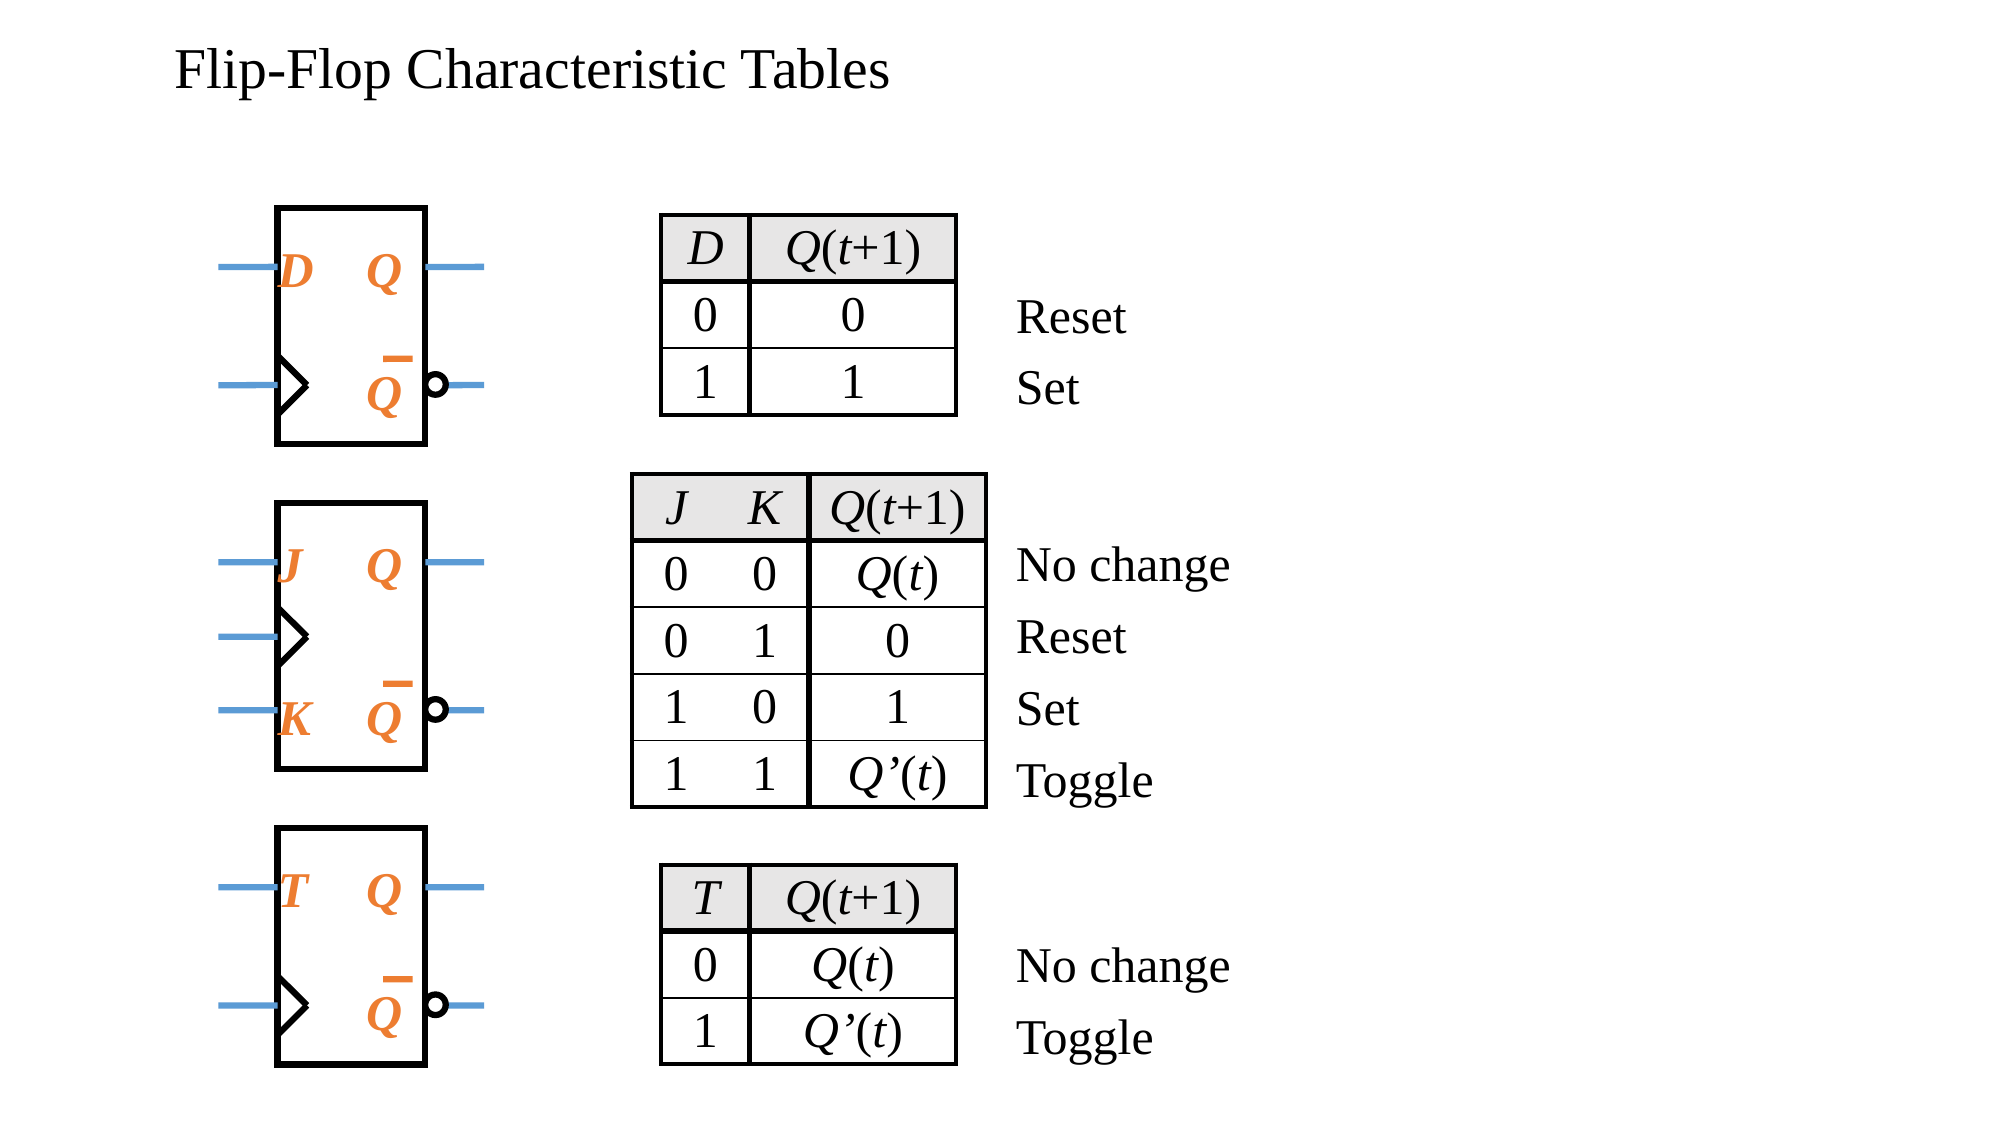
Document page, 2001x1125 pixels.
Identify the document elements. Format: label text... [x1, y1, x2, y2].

table_cell 1 [752, 349, 954, 413]
table_header Q(t+1) [752, 217, 954, 279]
table_header T [663, 867, 747, 928]
table_cell 0 [720, 675, 806, 740]
table_cell Q(t) [752, 934, 954, 997]
title Flip-Flop Characteristic Tables [159, 31, 1459, 109]
table_cell 0 [812, 608, 984, 673]
table_cell Q(t) [812, 543, 984, 606]
table_cell 1 [634, 741, 720, 805]
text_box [218, 828, 485, 1065]
table_cell 0 [634, 608, 720, 673]
table_cell 0 [663, 284, 747, 347]
table_cell Q’(t) [812, 741, 984, 805]
table_cell 1 [812, 675, 984, 740]
table_cell 1 [634, 675, 720, 740]
table_header D [663, 217, 747, 279]
table_cell Q’(t) [752, 999, 954, 1062]
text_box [218, 503, 485, 770]
table_cell 0 [752, 284, 954, 347]
table_header J [634, 476, 720, 538]
text_box No change Reset Set Toggle [1015, 519, 1282, 808]
table_cell 1 [720, 608, 806, 673]
table_header Q(t+1) [812, 476, 984, 538]
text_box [218, 207, 485, 445]
table_header Q(t+1) [752, 867, 954, 928]
table_cell 0 [663, 934, 747, 997]
table_cell 1 [663, 999, 747, 1062]
table_cell 0 [720, 543, 806, 606]
table_cell 1 [720, 741, 806, 805]
text_box No change Toggle [1015, 920, 1282, 1065]
table_header K [720, 476, 806, 538]
table_cell 0 [634, 543, 720, 606]
table_cell 1 [663, 349, 747, 413]
text_box Reset Set [1015, 271, 1282, 416]
